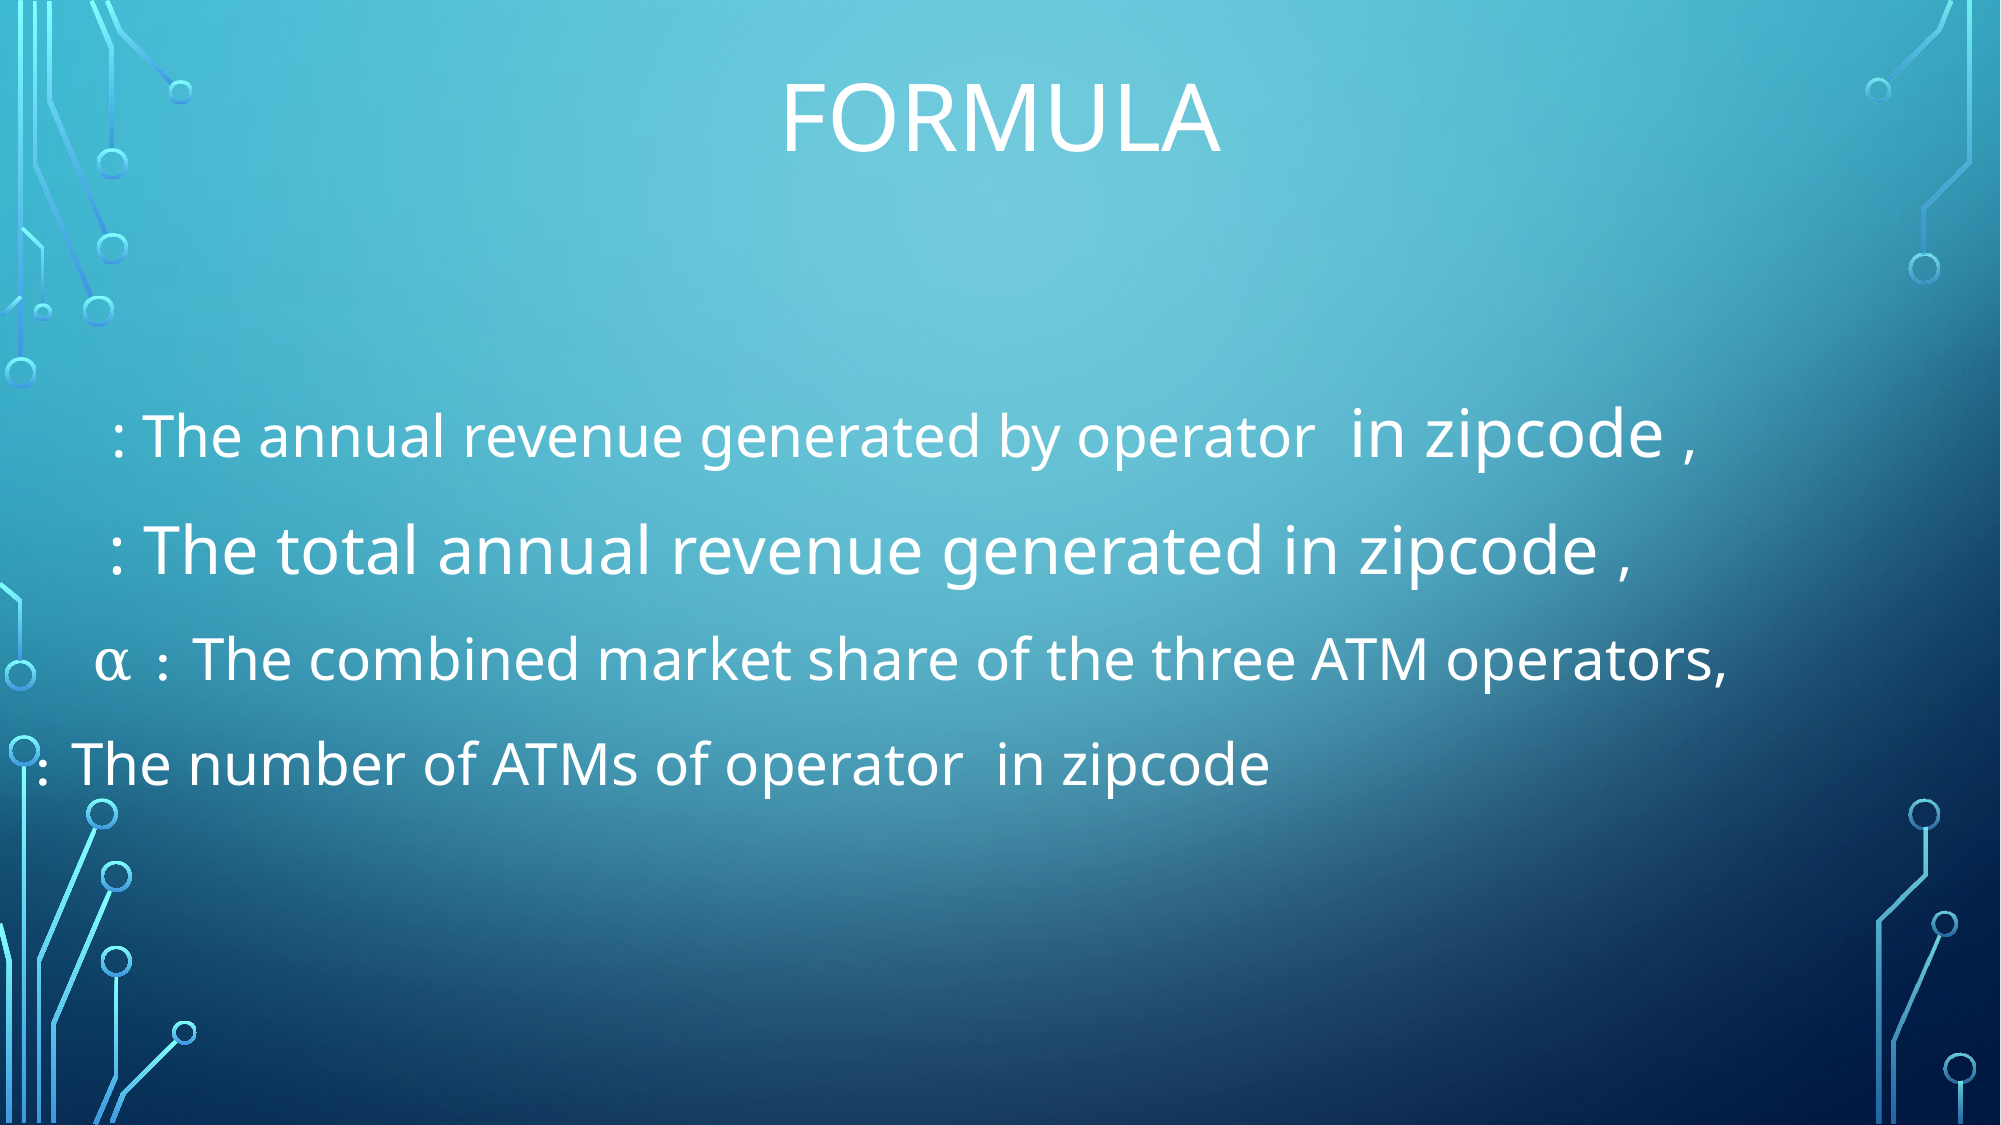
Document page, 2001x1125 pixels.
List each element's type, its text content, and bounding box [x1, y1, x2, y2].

title FORMULA [187, 0, 1813, 243]
